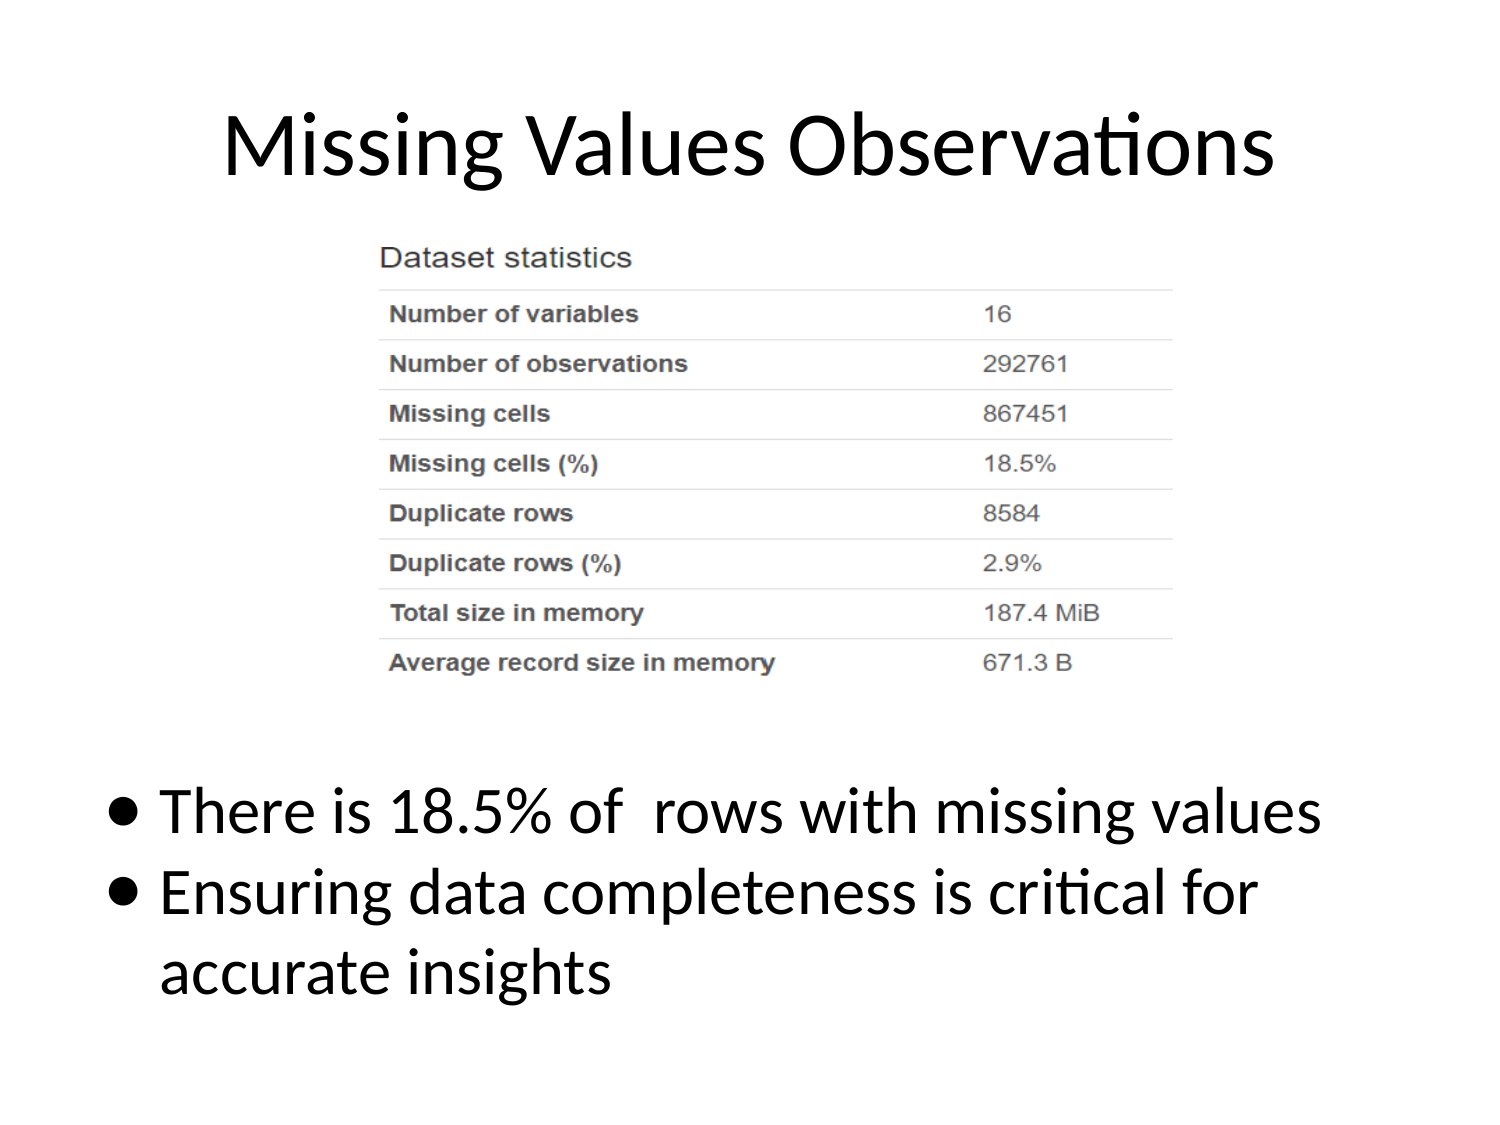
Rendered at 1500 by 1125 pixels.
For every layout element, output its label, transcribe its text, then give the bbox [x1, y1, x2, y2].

title Missing Values Observations [75, 45, 1425, 233]
picture [346, 247, 1180, 695]
list There is 18.5% of rows with missing values Ensuring data completeness is critical for accurate insights [69, 514, 1457, 1125]
